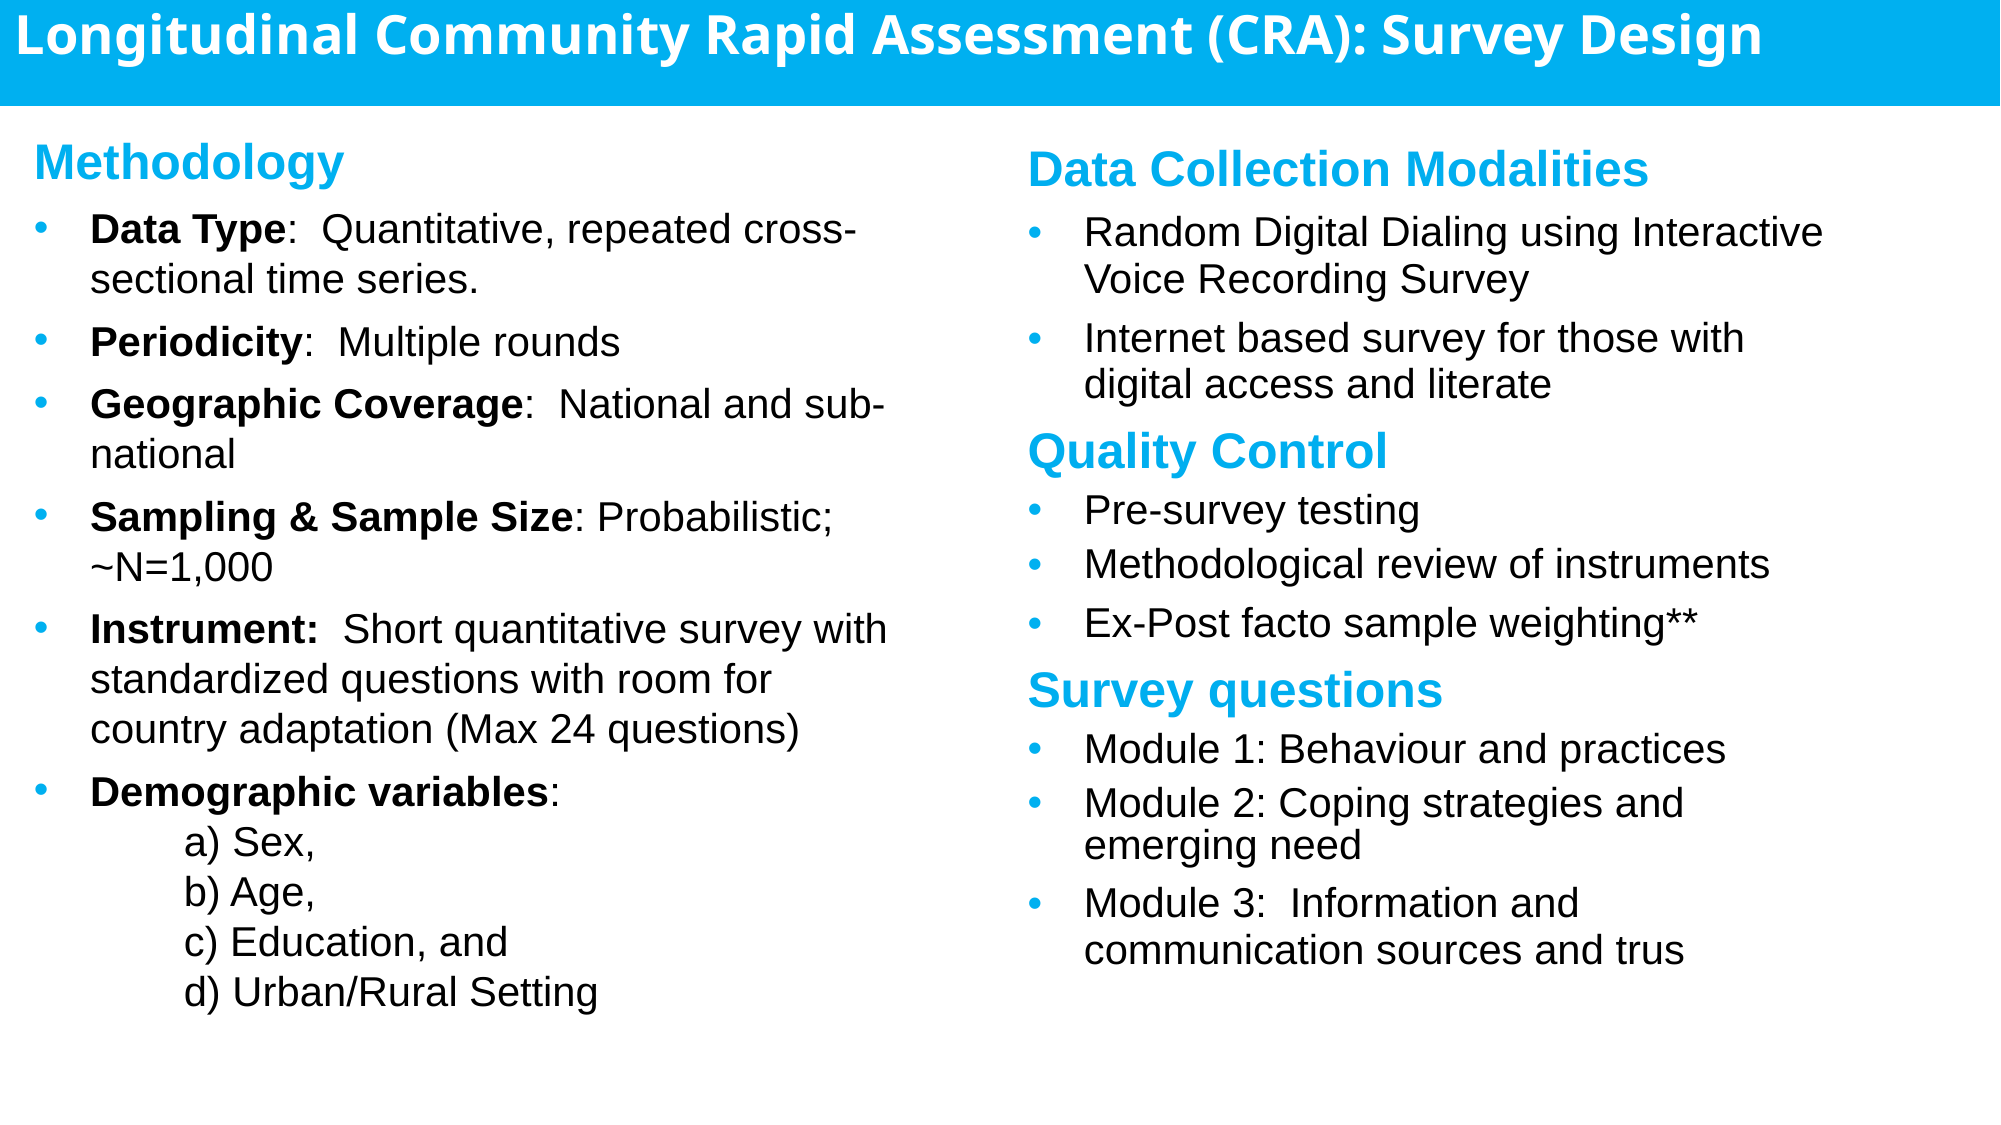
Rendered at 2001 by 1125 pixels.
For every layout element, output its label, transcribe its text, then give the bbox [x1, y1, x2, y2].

list Data Collection Modalities Random Digital Dialing using Interactive Voice Recording Survey Internet based survey for those with digital access and literate Quality Control Pre-survey testing Methodological review of instruments Ex-Post facto sample weighting** Survey questions Module 1: Behaviour and practices Module 2: Coping strategies and emerging need Module 3: Information and communication sources and trus [1012, 139, 1863, 1034]
text_box Longitudinal Community Rapid Assessment (CRA): Survey Design [0, 0, 2000, 106]
text_box Methodology Data Type: Quantitative, repeated cross-sectional time series. Periodicity: Multiple rounds Geographic Coverage: National and sub-national Sampling & Sample Size: Probabilistic; ~N=1,000 Instrument: Short quantitative survey with standardized questions with room for country adaptation (Max 24 questions) Demographic variables: a) Sex, b) Age, c) Education, and d) Urban/Rural Setting [33, 129, 895, 1070]
